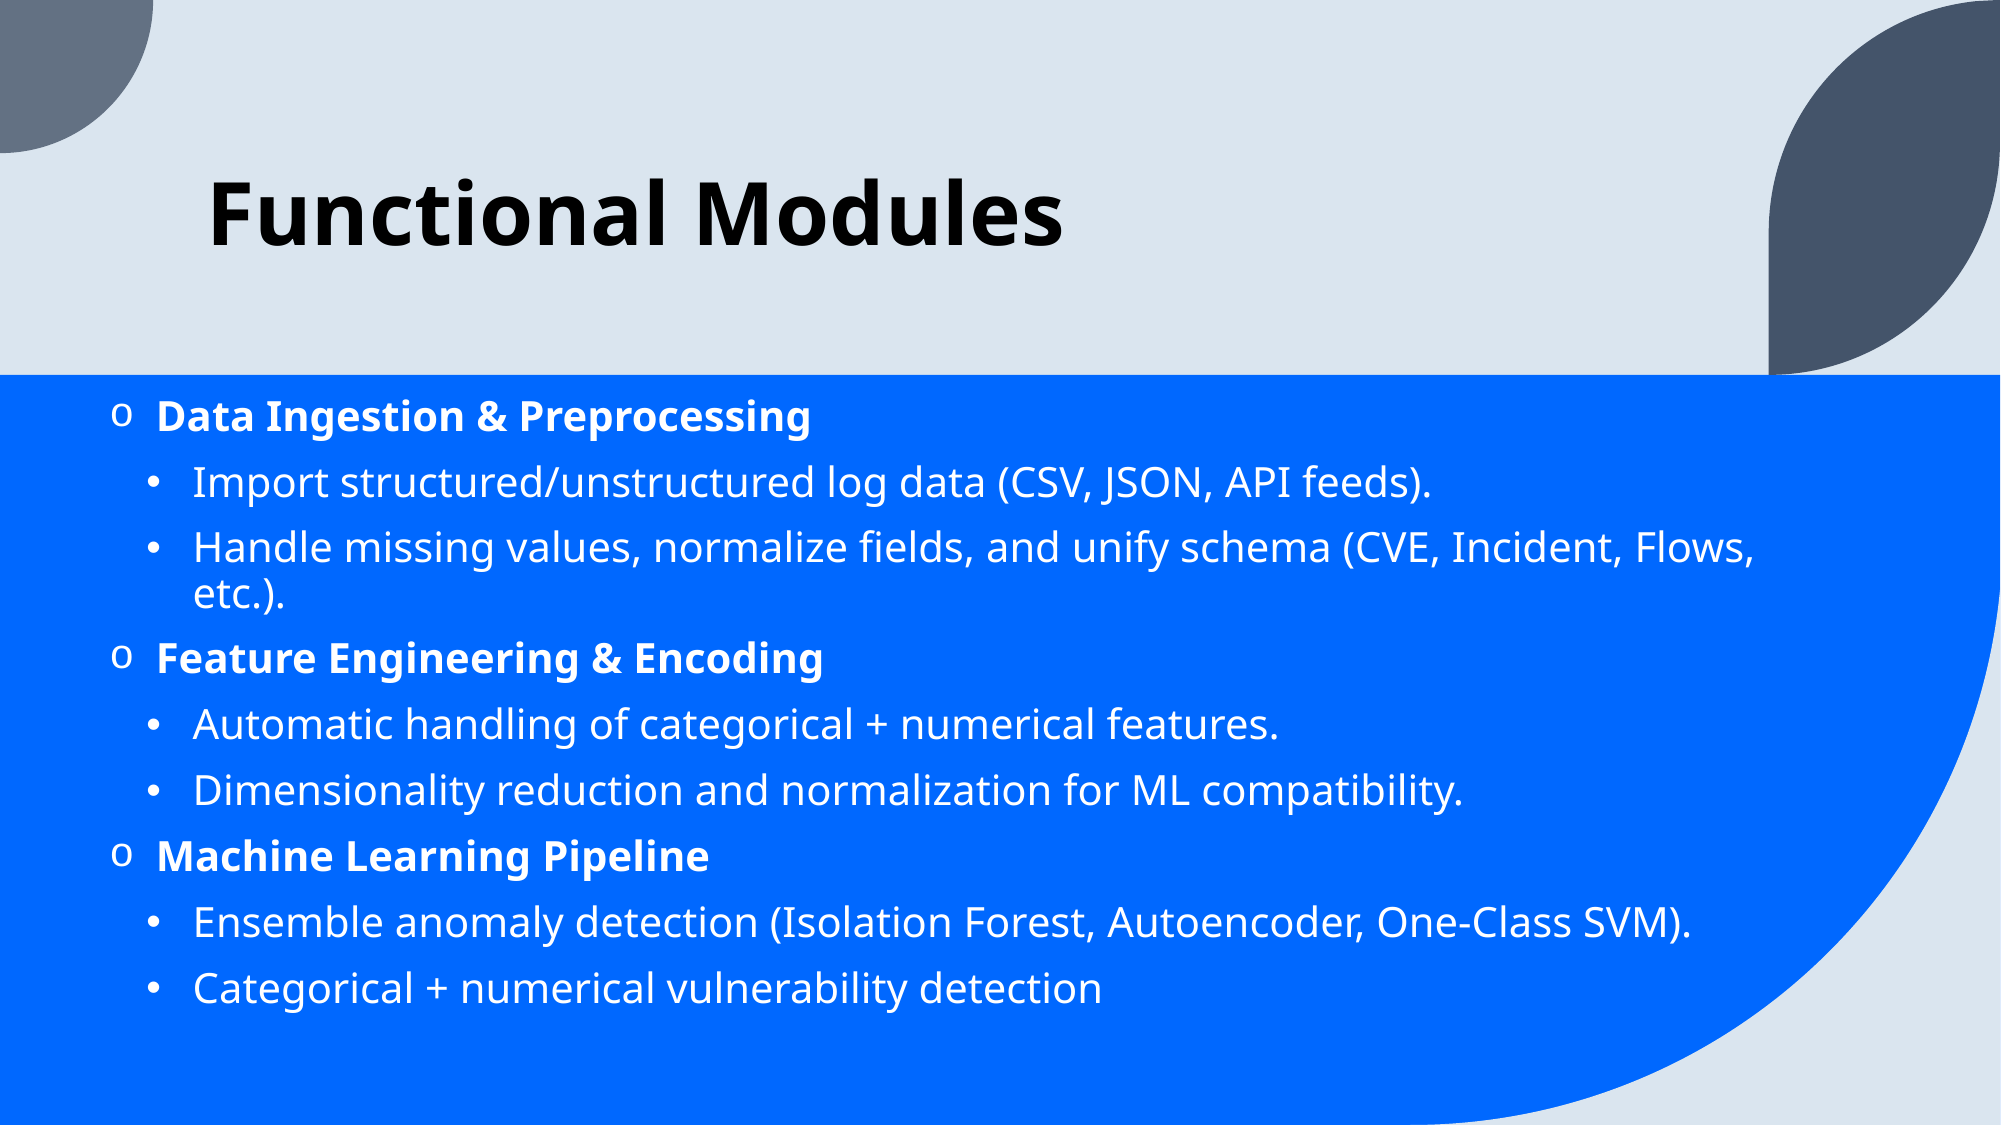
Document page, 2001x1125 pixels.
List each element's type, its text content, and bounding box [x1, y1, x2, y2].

title Functional Modules [191, 7, 1796, 270]
list Data Ingestion & Preprocessing Import structured/unstructured log data (CSV, JSON, API feeds). Handle missing values, normalize fields, and unify schema (CVE, Incident, Flows, etc.). Feature Engineering & Encoding Automatic handling of categorical + numerical features. Dimensionality reduction and normalization for ML compatibility. Machine Learning Pipeline Ensemble anomaly detection (Isolation Forest, Autoencoder, One-Class SVM). Categorical + numerical vulnerability detection [84, 387, 1796, 1118]
